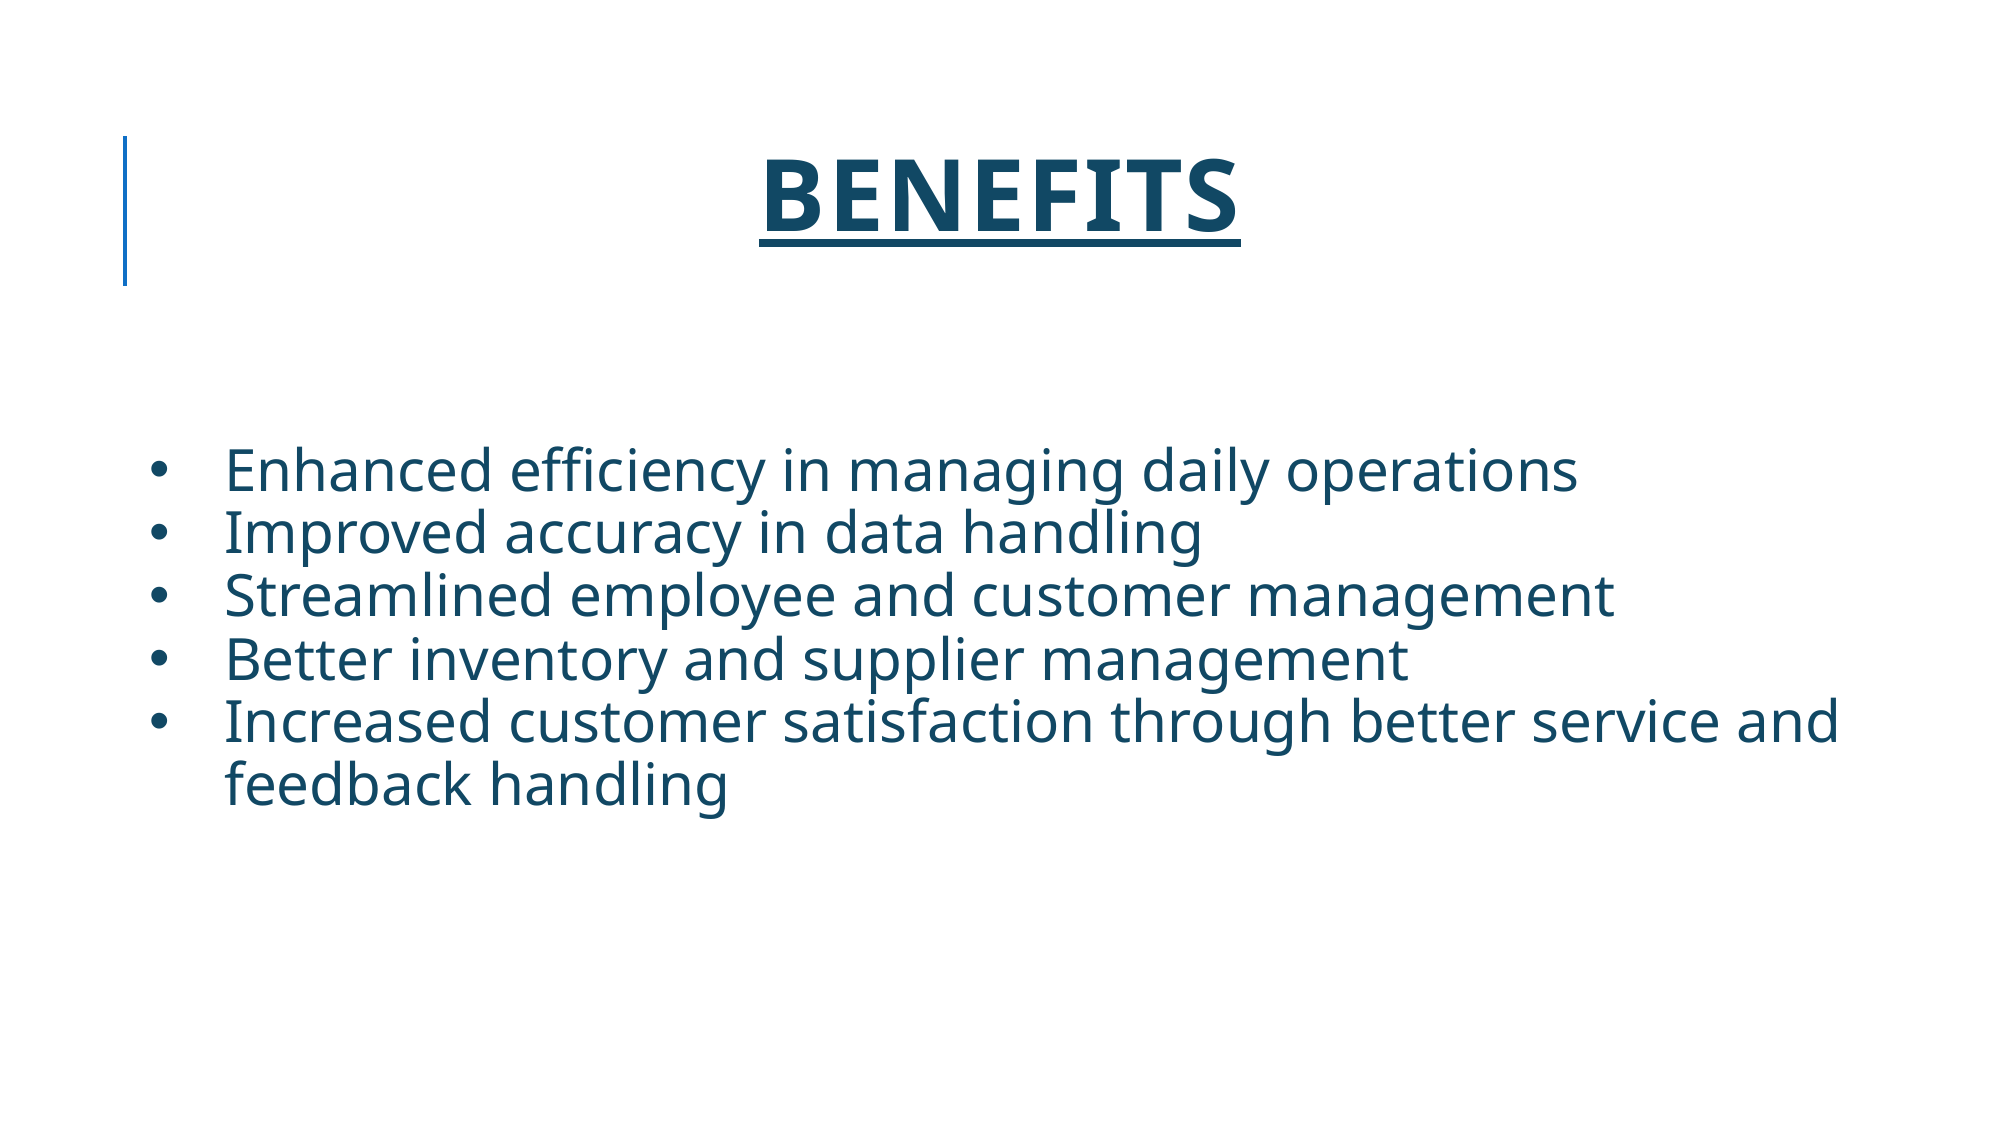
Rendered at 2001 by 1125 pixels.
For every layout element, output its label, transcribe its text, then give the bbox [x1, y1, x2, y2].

list Enhanced efficiency in managing daily operations Improved accuracy in data handling Streamlined employee and customer management Better inventory and supplier management Increased customer satisfaction through better service and feedback handling [134, 268, 1866, 921]
title Benefits [150, 123, 1850, 268]
